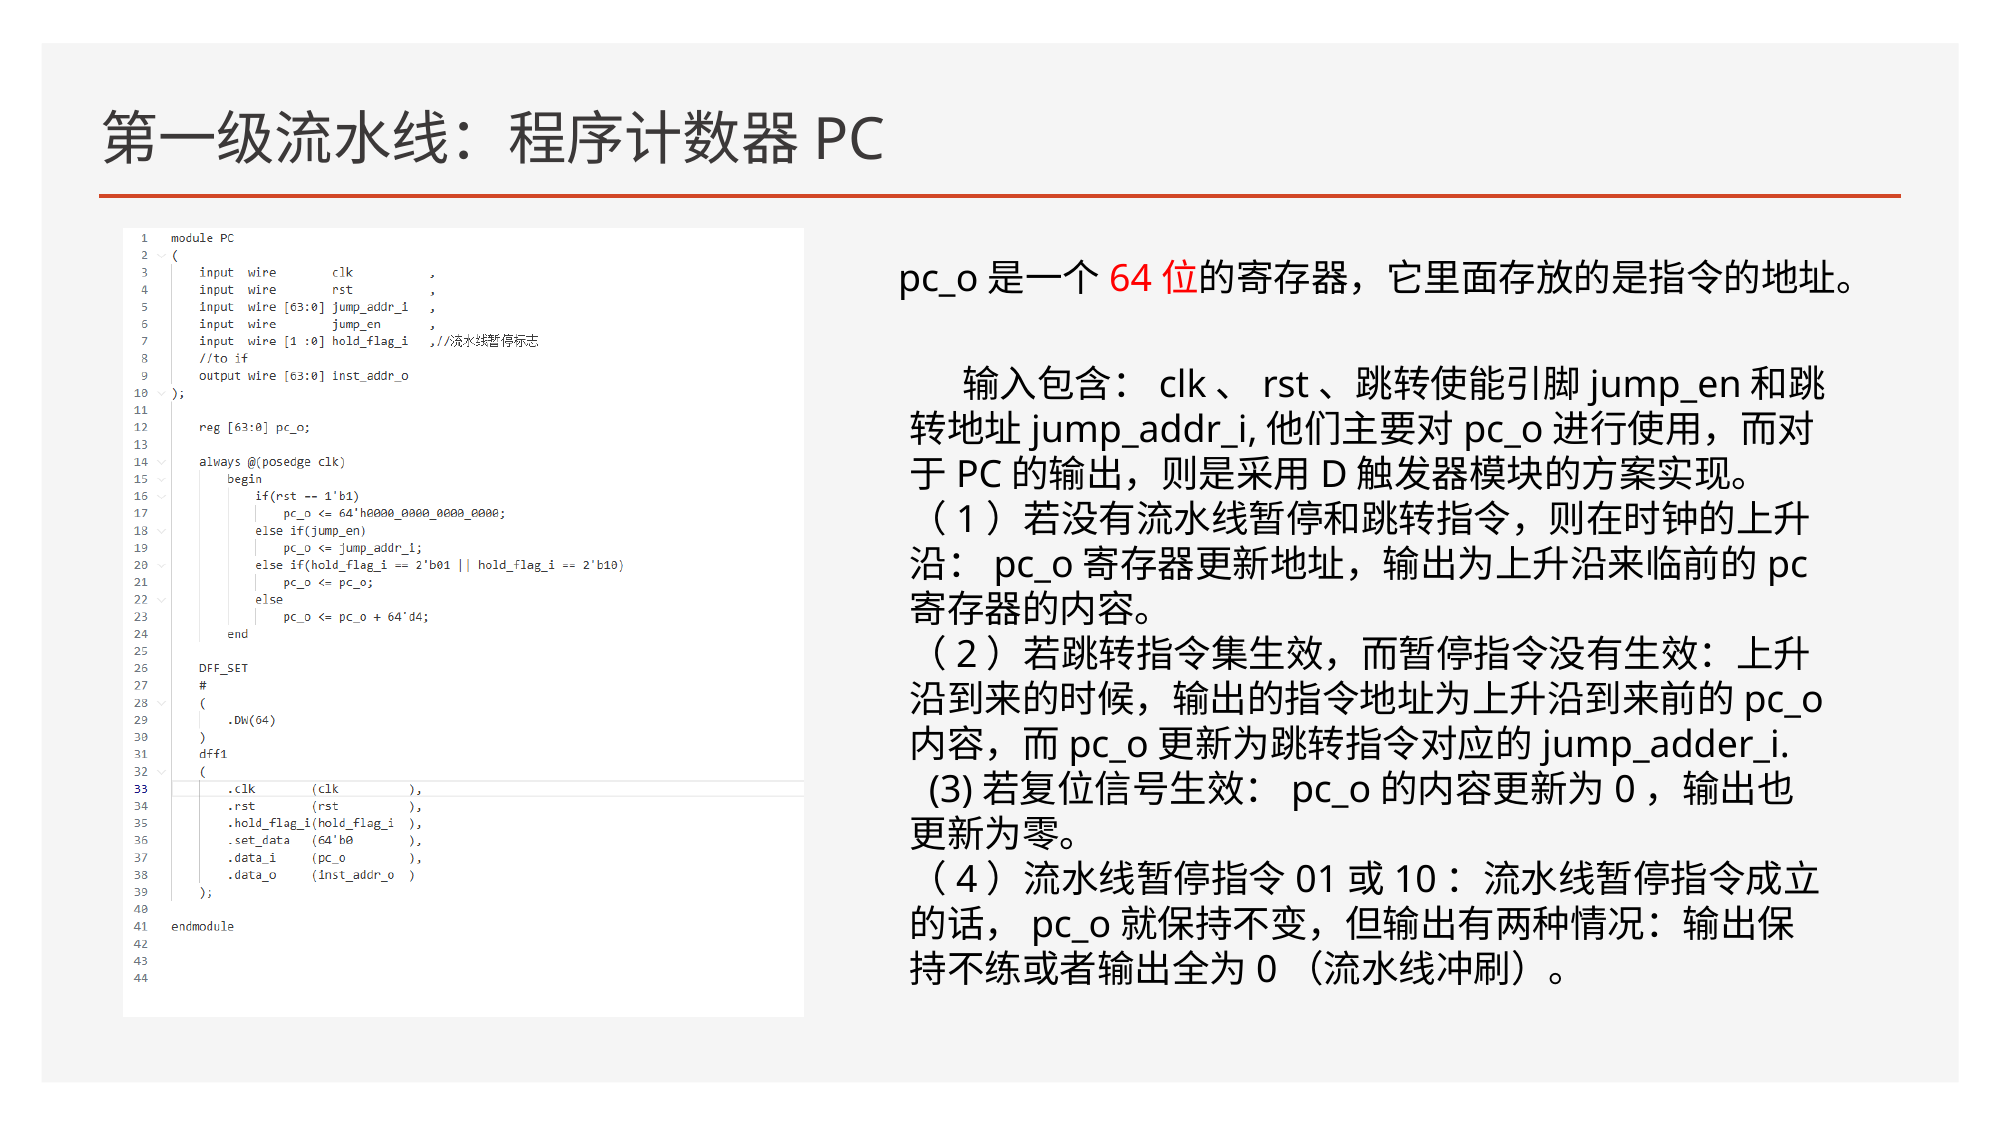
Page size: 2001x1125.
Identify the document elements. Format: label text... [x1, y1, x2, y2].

text_box 输入包含：clk、rst、跳转使能引脚jump_en和跳转地址jump_addr_i,他们主要对pc_o进行使用，而对于PC的输出，则是采用D触发器模块的方案实现。 （1）若没有流水线暂停和跳转指令，则在时钟的上升沿：pc_o寄存器更新地址，输出为上升沿来临前的pc寄存器的内容。 （2）若跳转指令集生效，而暂停指令没有生效：上升沿到来的时候，输出的指令地址为上升沿到来前的pc_o内容，而pc_o更新为跳转指令对应的jump_adder_i. (3)若复位信号生效：pc_o的内容更新为0，输出也更新为零。 （4）流水线暂停指令01或10：流水线暂停指令成立的话，pc_o就保持不变，但输出有两种情况：输出保持不练或者输出全为0（流水线冲刷）。 [894, 352, 1841, 998]
picture [122, 228, 804, 1017]
title 第一级流水线：程序计数器PC [85, 73, 1214, 179]
text_box pc_o是一个64位的寄存器，它里面存放的是指令的地址。 [883, 246, 1889, 306]
